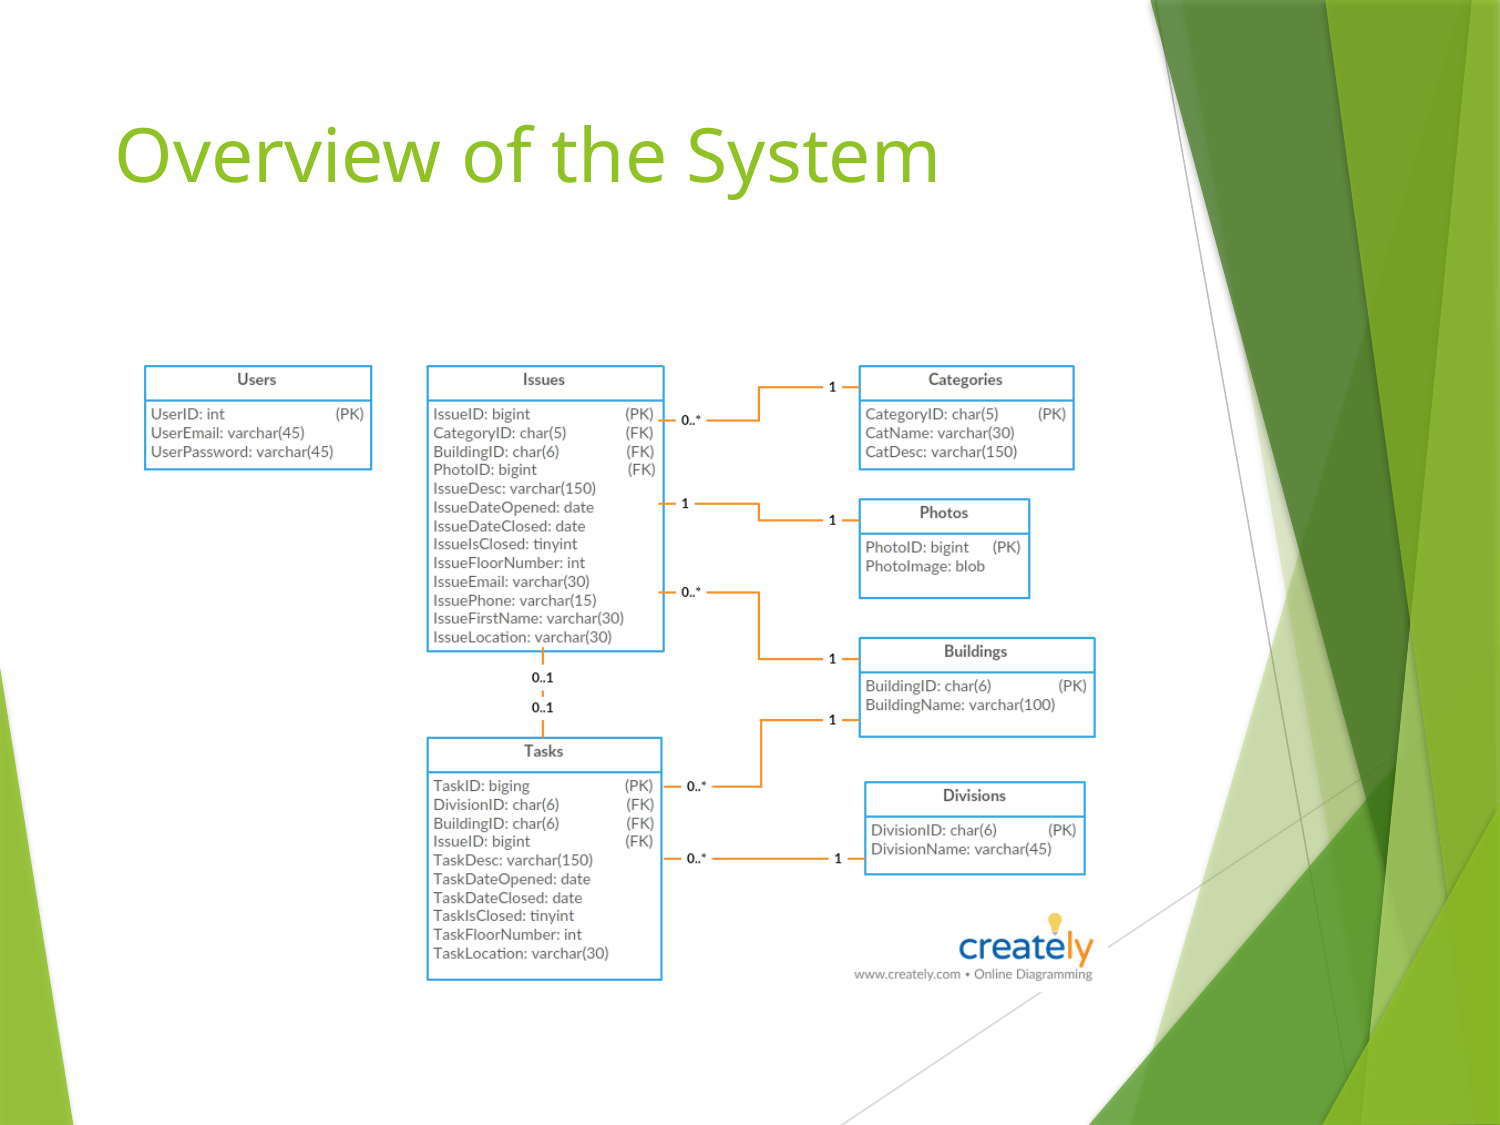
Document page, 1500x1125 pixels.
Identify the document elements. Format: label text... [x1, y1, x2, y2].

title Overview of the System [99, 99, 1142, 317]
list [132, 353, 1109, 992]
